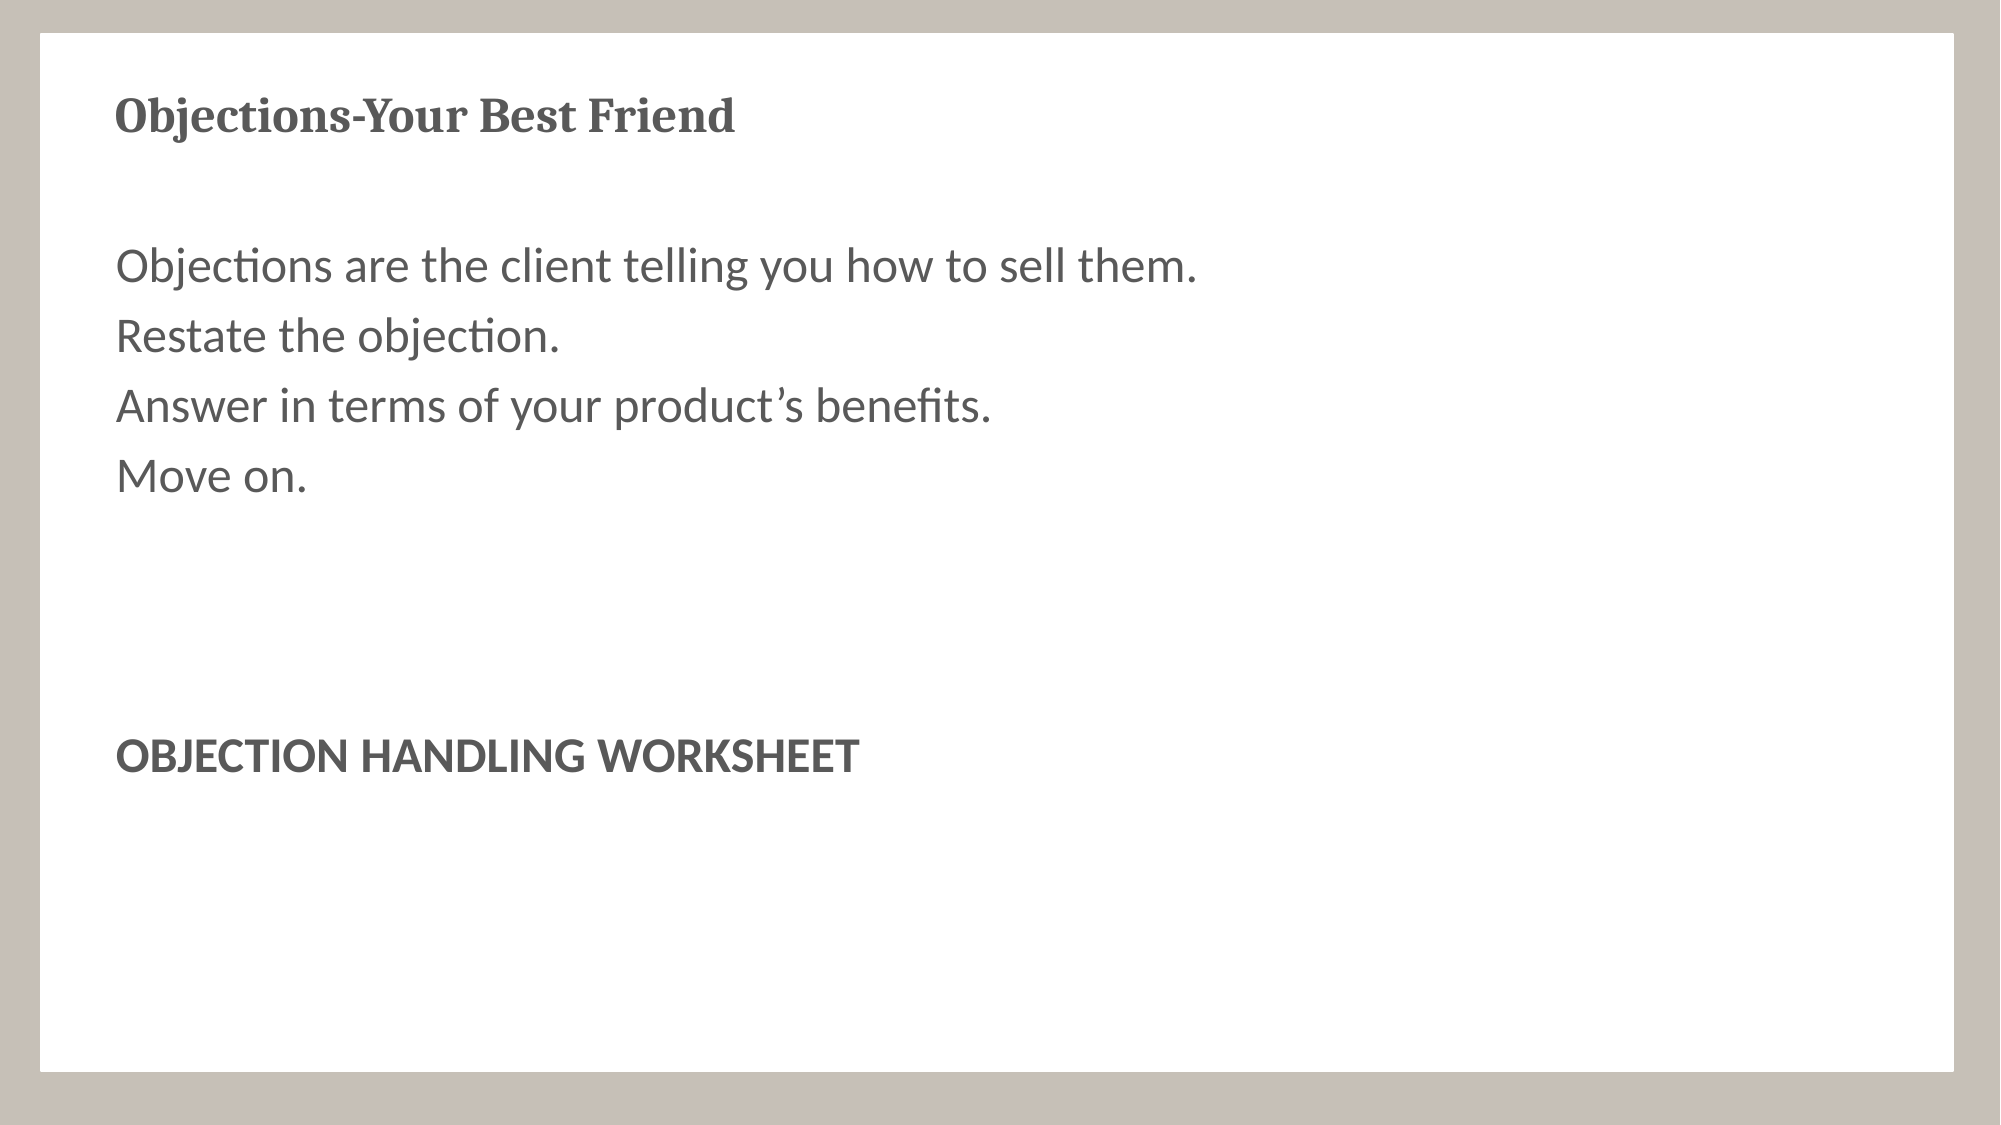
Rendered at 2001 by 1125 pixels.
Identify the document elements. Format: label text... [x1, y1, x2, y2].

title Objections-Your Best Friend [99, 75, 1900, 188]
text_box [41, 33, 1953, 1072]
list Objections are the client telling you how to sell them. Restate the objection. Answer in terms of your product’s benefits. Move on. OBJECTION HANDLING WORKSHEET [99, 224, 1900, 938]
